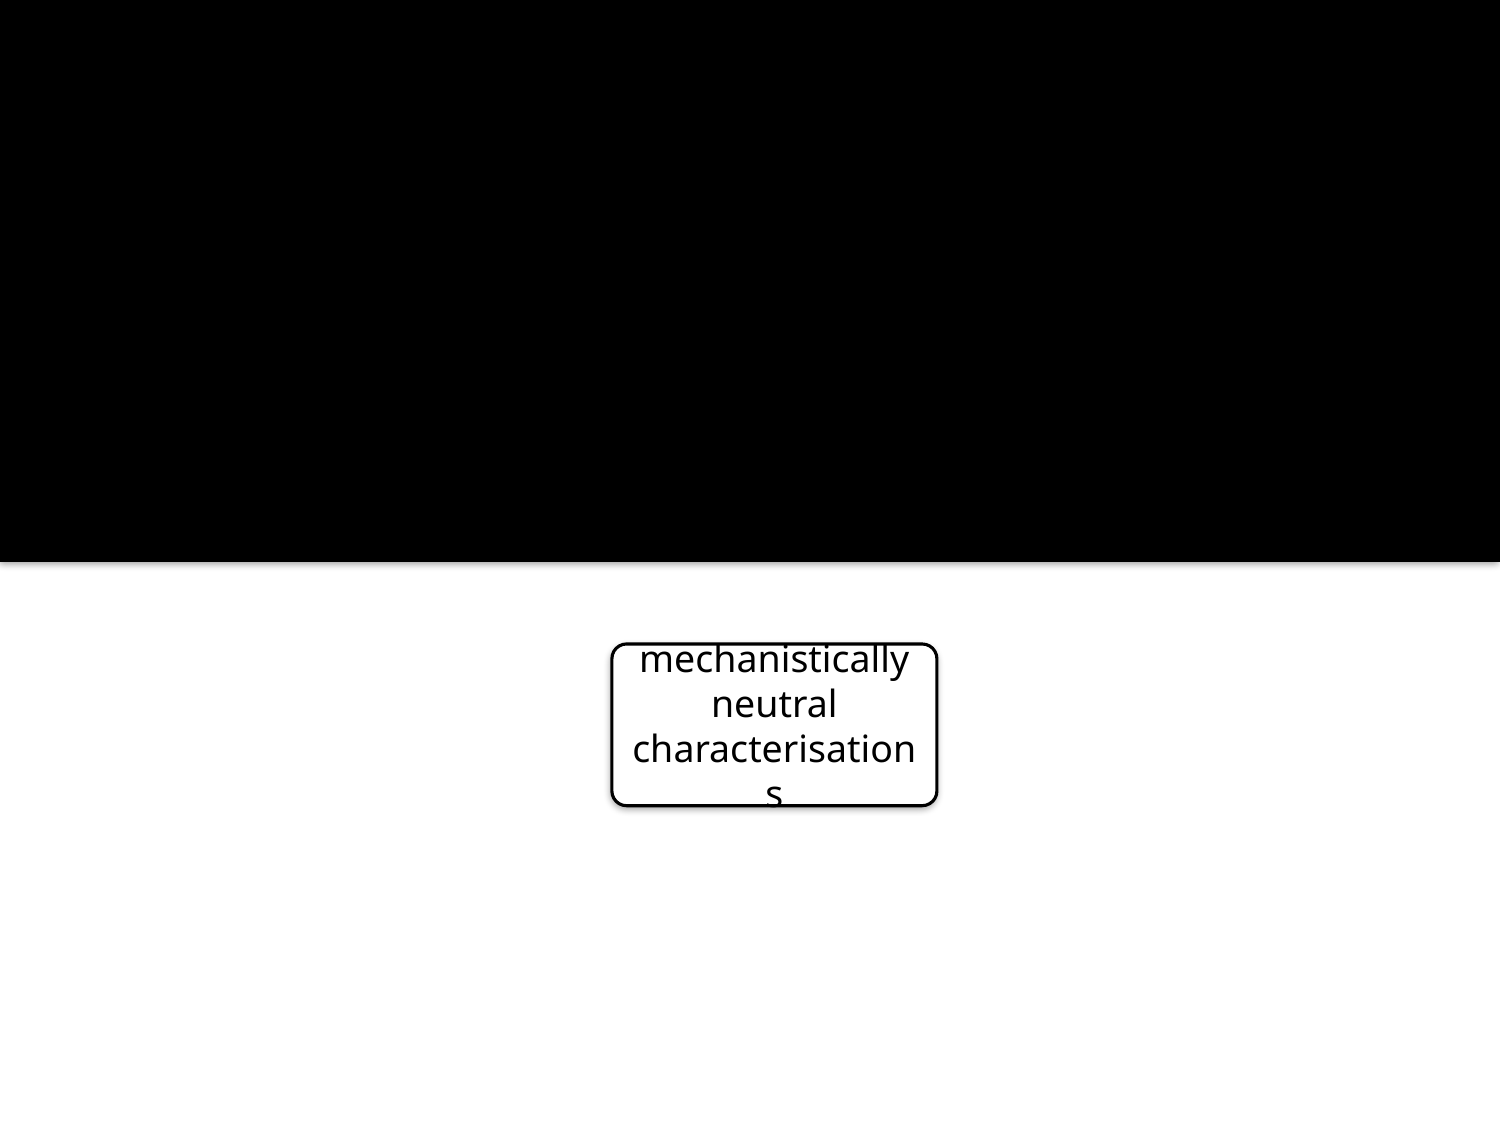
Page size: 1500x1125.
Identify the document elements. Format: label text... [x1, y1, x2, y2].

text_box mechanistically neutral characterisations [611, 643, 938, 807]
text_box [0, 0, 1500, 563]
text_box [0, 569, 1500, 1125]
